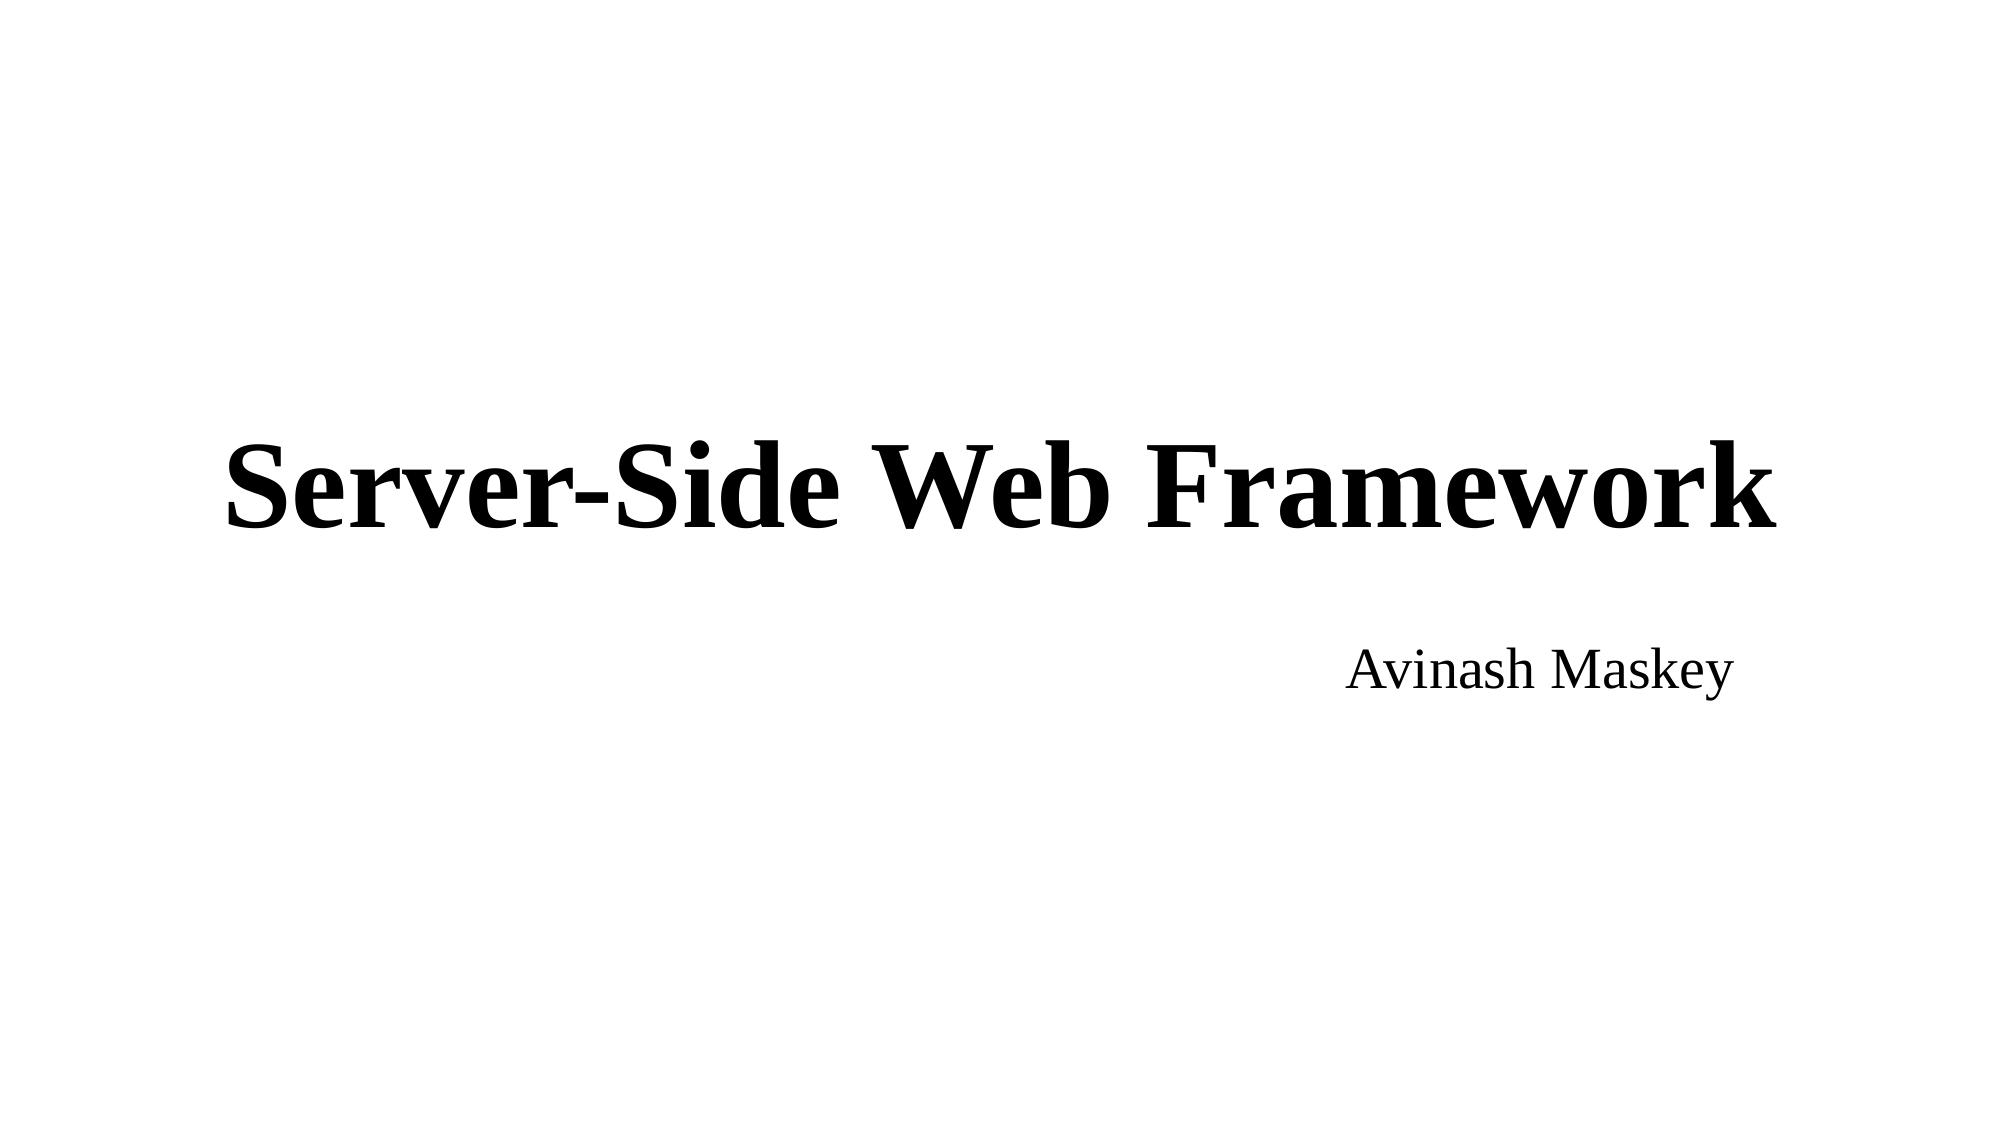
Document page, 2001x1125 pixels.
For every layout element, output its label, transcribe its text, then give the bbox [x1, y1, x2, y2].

title Server-Side Web Framework [122, 393, 1878, 563]
subtitle Avinash Maskey [249, 630, 1750, 727]
